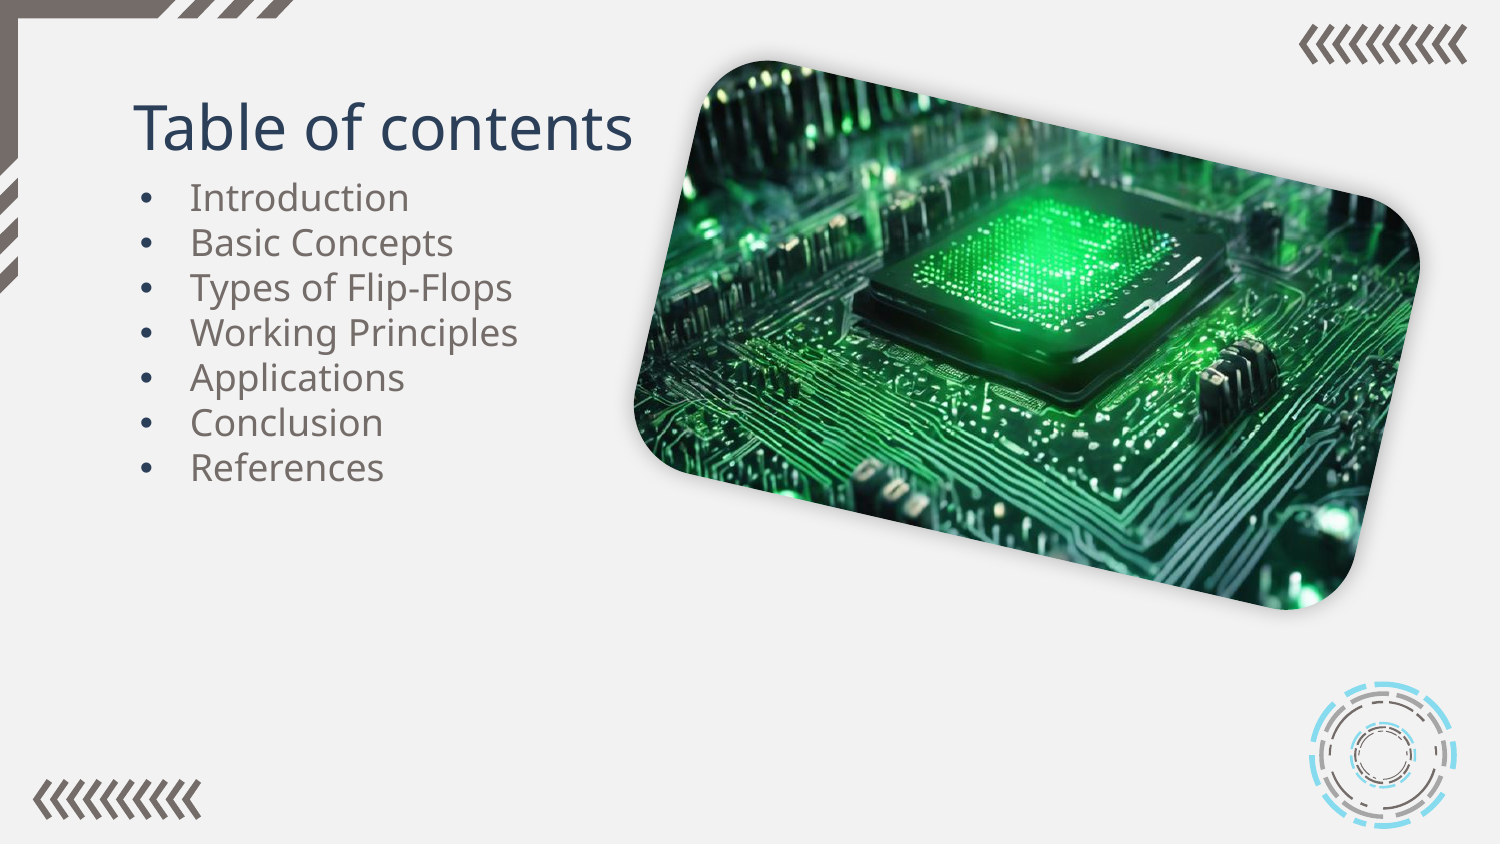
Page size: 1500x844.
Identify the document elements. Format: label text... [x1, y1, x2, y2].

picture [633, 60, 1420, 610]
subtitle Introduction Basic Concepts Types of Flip-Flops Working Principles Applications Conclusion References [99, 114, 649, 656]
title Table of contents [118, 72, 708, 167]
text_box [1308, 681, 1457, 830]
title Table of contents [892, 72, 1382, 122]
